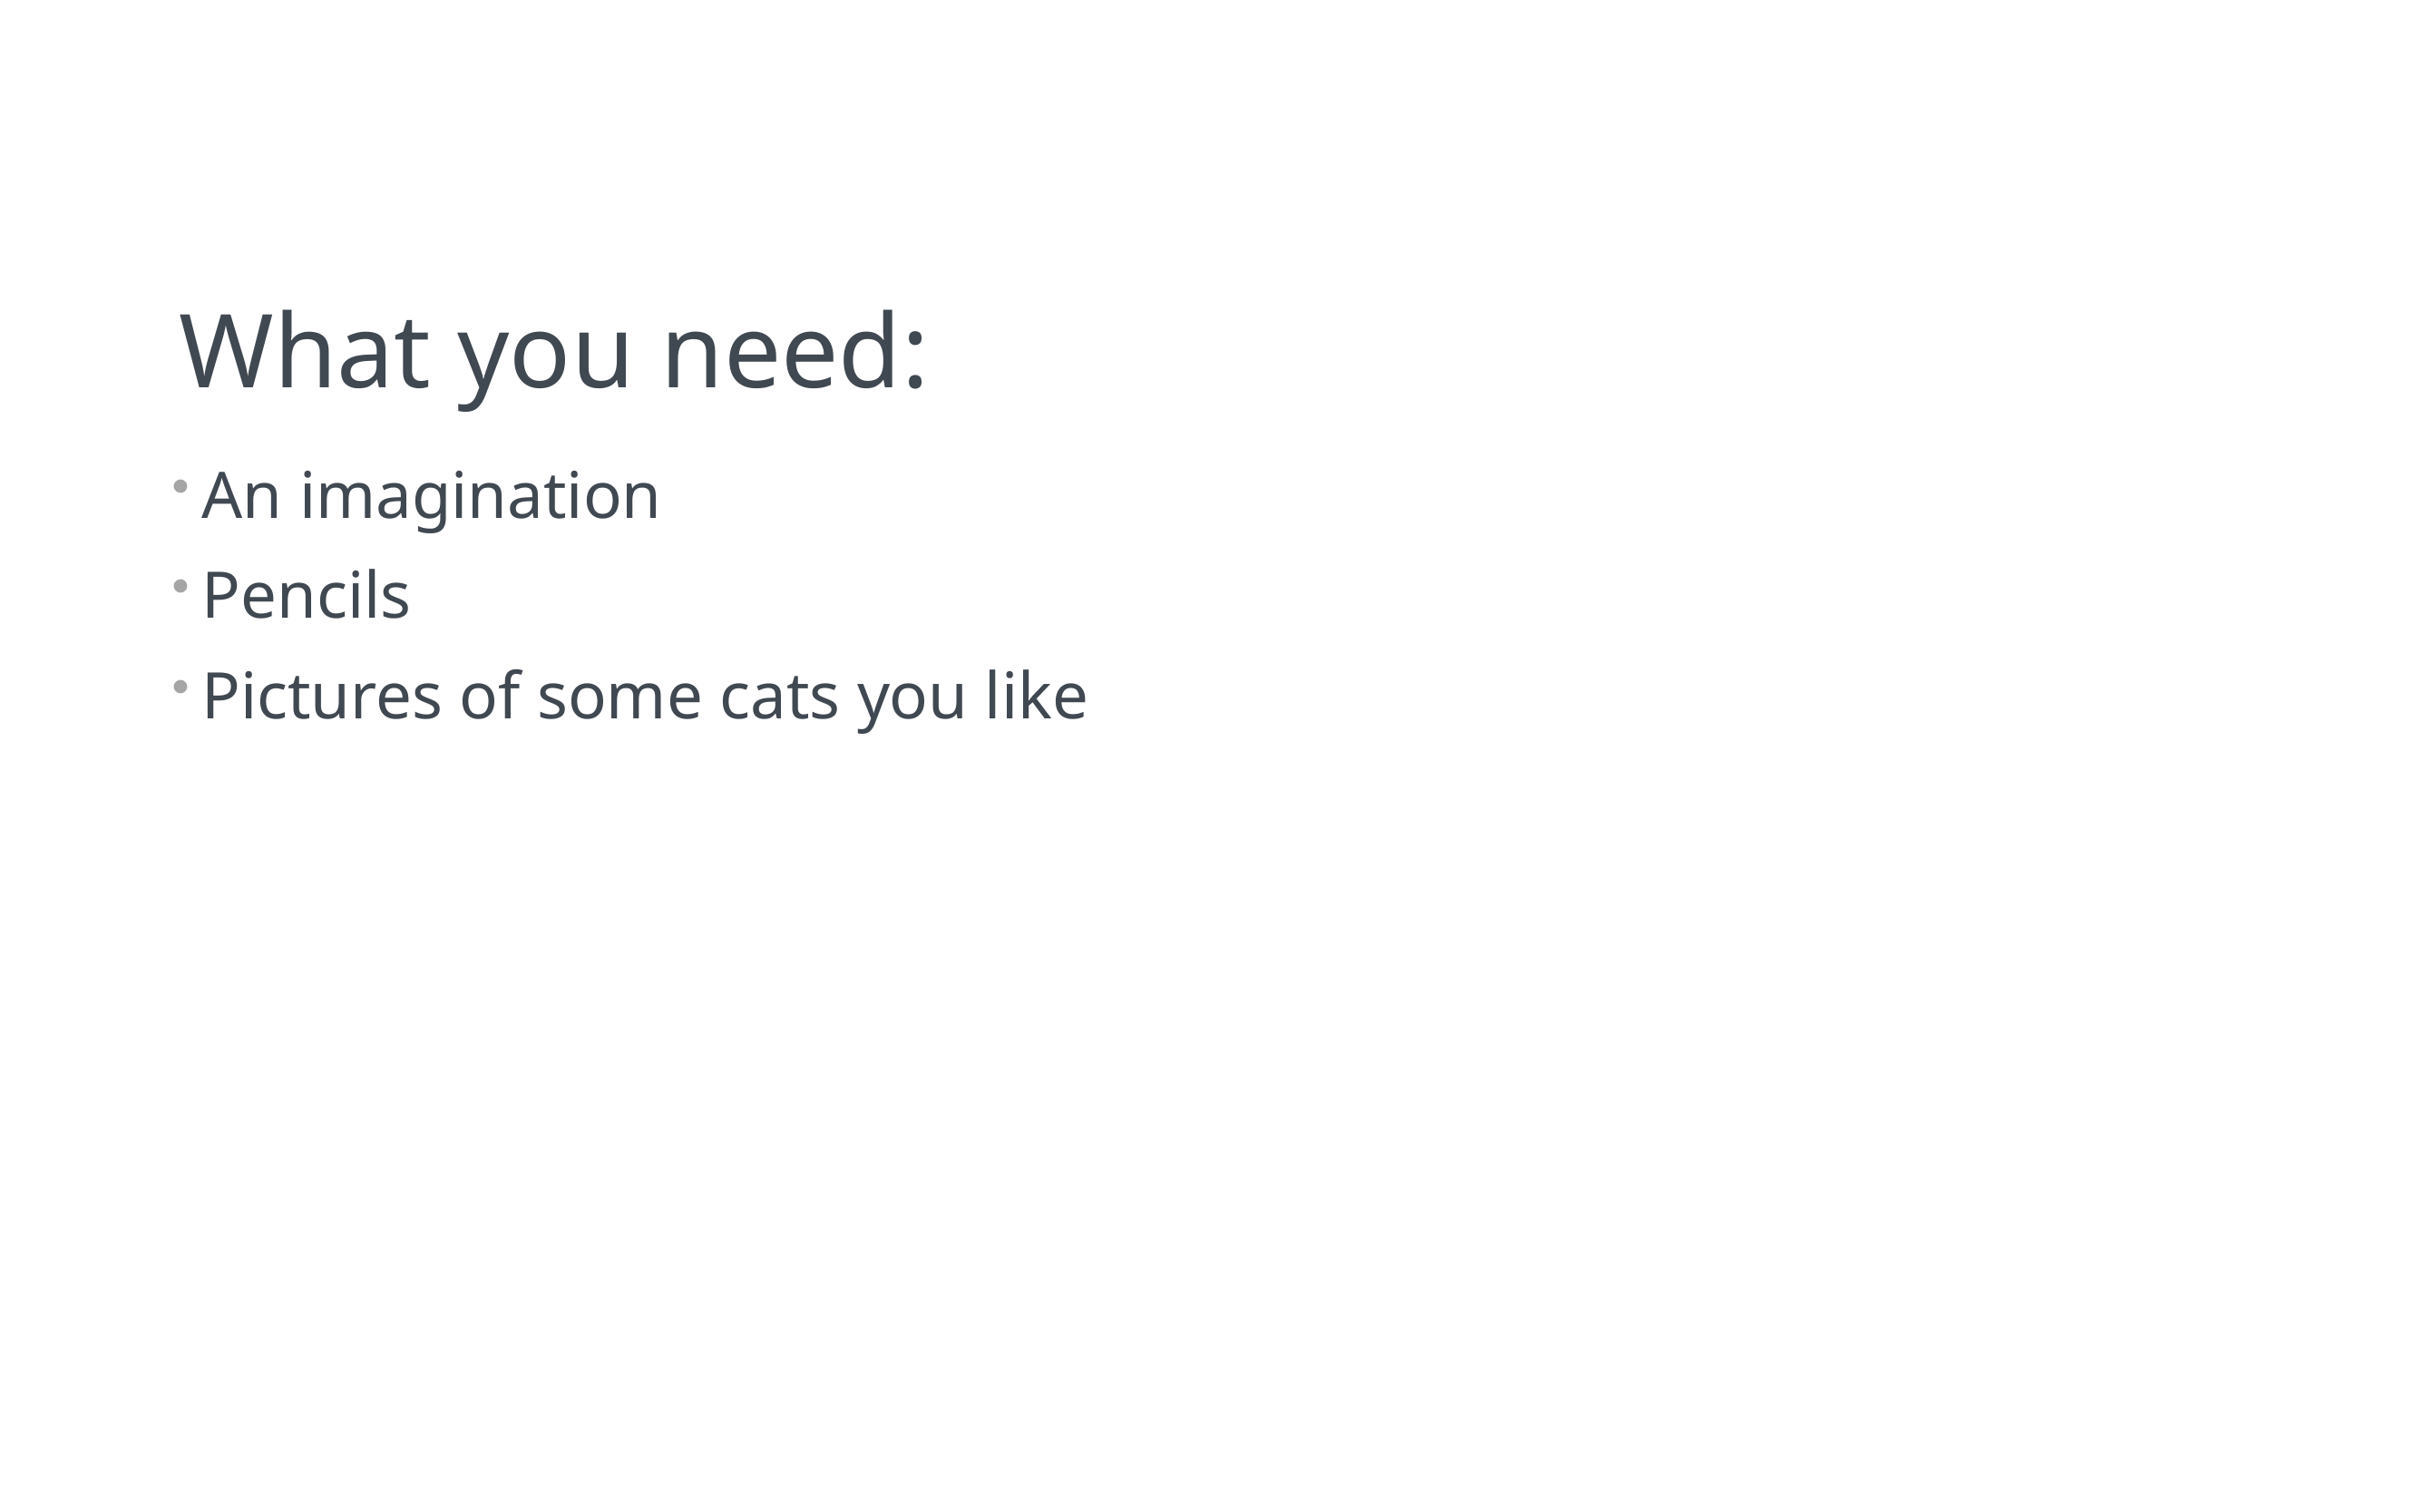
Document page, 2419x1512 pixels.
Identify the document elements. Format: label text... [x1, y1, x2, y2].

list An imagination Pencils Pictures of some cats you like [171, 430, 2246, 1309]
title What you need: [171, 233, 2246, 416]
